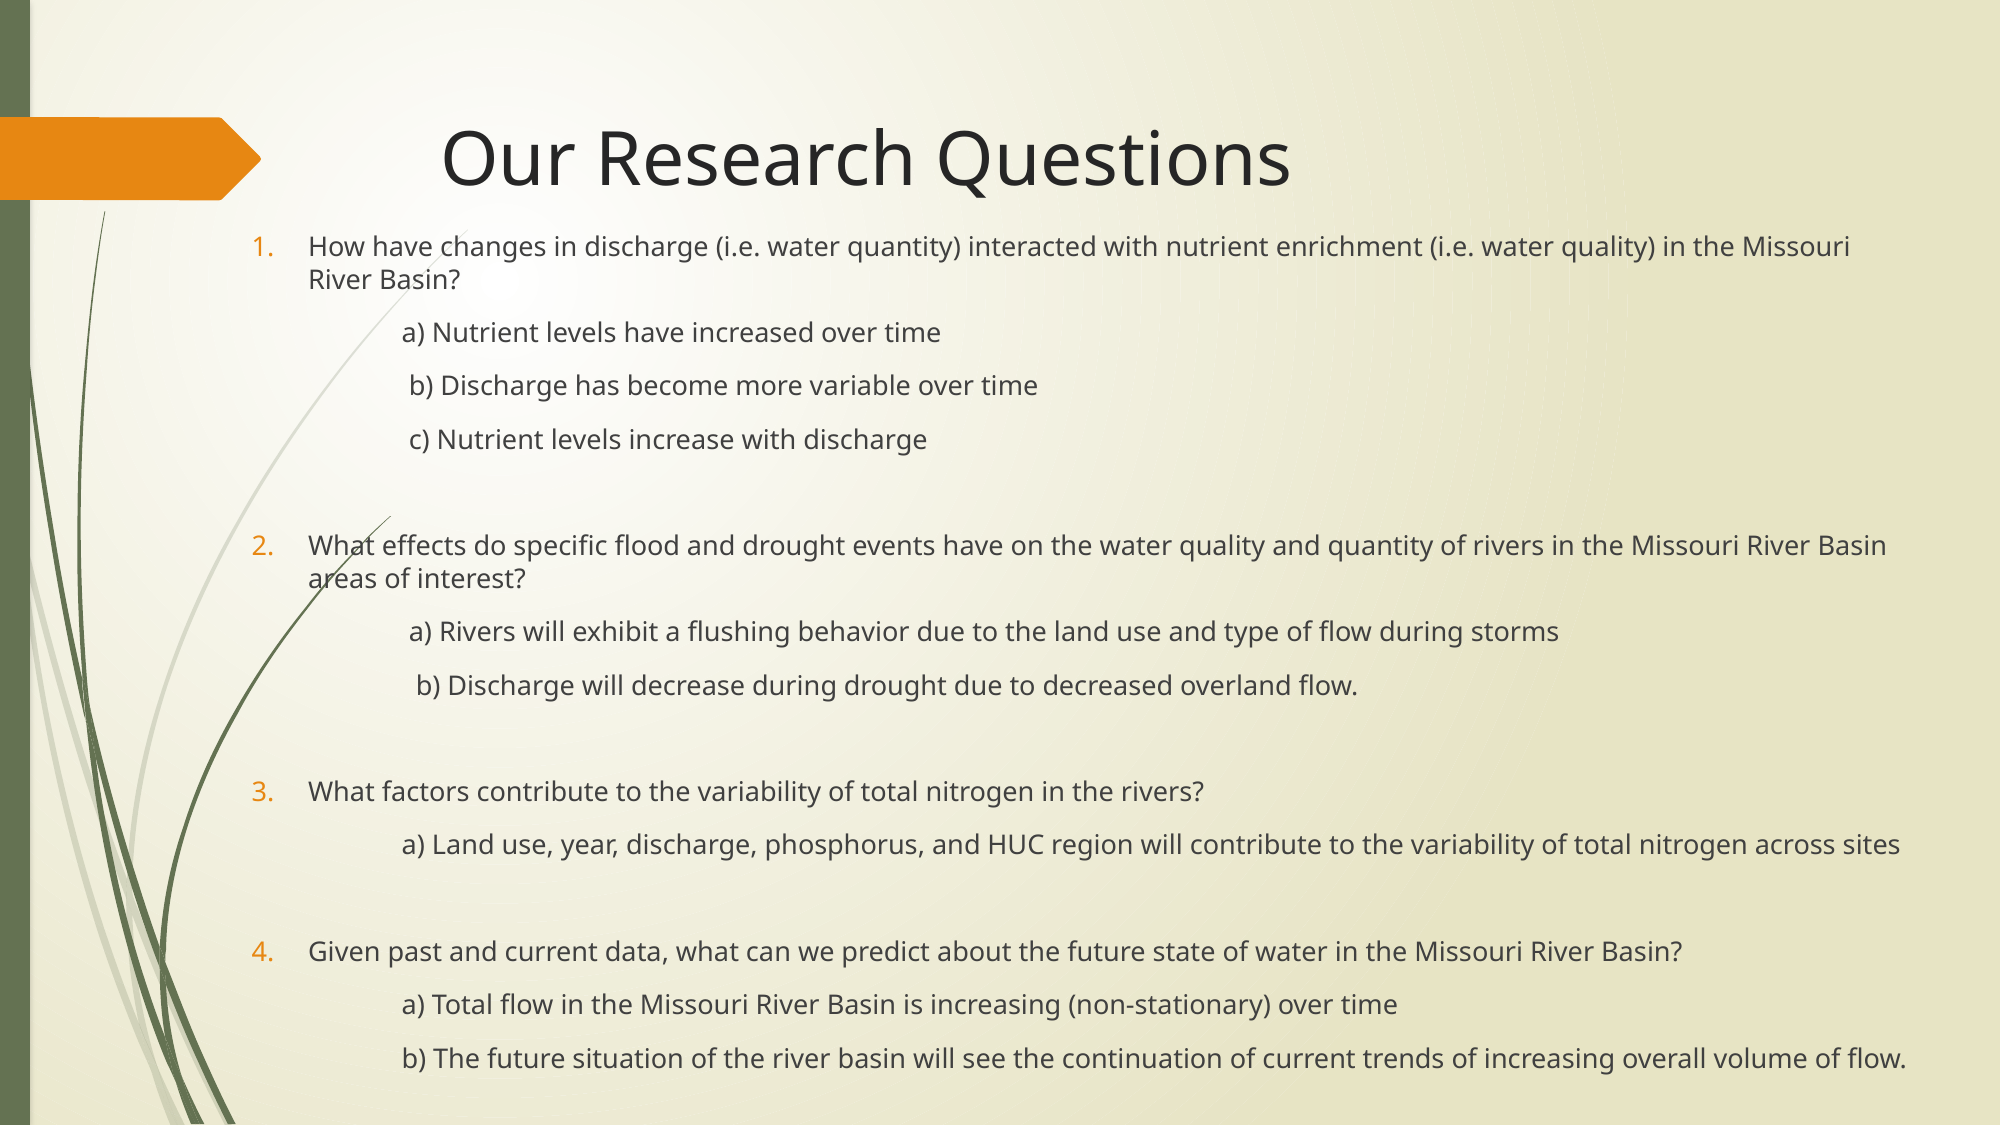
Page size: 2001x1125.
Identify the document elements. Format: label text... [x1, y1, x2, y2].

list How have changes in discharge (i.e. water quantity) interacted with nutrient enrichment (i.e. water quality) in the Missouri River Basin? a) Nutrient levels have increased over time b) Discharge has become more variable over time c) Nutrient levels increase with discharge What effects do specific flood and drought events have on the water quality and quantity of rivers in the Missouri River Basin areas of interest? a) Rivers will exhibit a flushing behavior due to the land use and type of flow during storms b) Discharge will decrease during drought due to decreased overland flow. What factors contribute to the variability of total nitrogen in the rivers? a) Land use, year, discharge, phosphorus, and HUC region will contribute to the variability of total nitrogen across sites Given past and current data, what can we predict about the future state of water in the Missouri River Basin? a) Total flow in the Missouri River Basin is increasing (non-stationary) over time b) The future situation of the river basin will see the continuation of current trends of increasing overall volume of flow. [236, 222, 1936, 1071]
title Our Research Questions [425, 102, 1888, 222]
